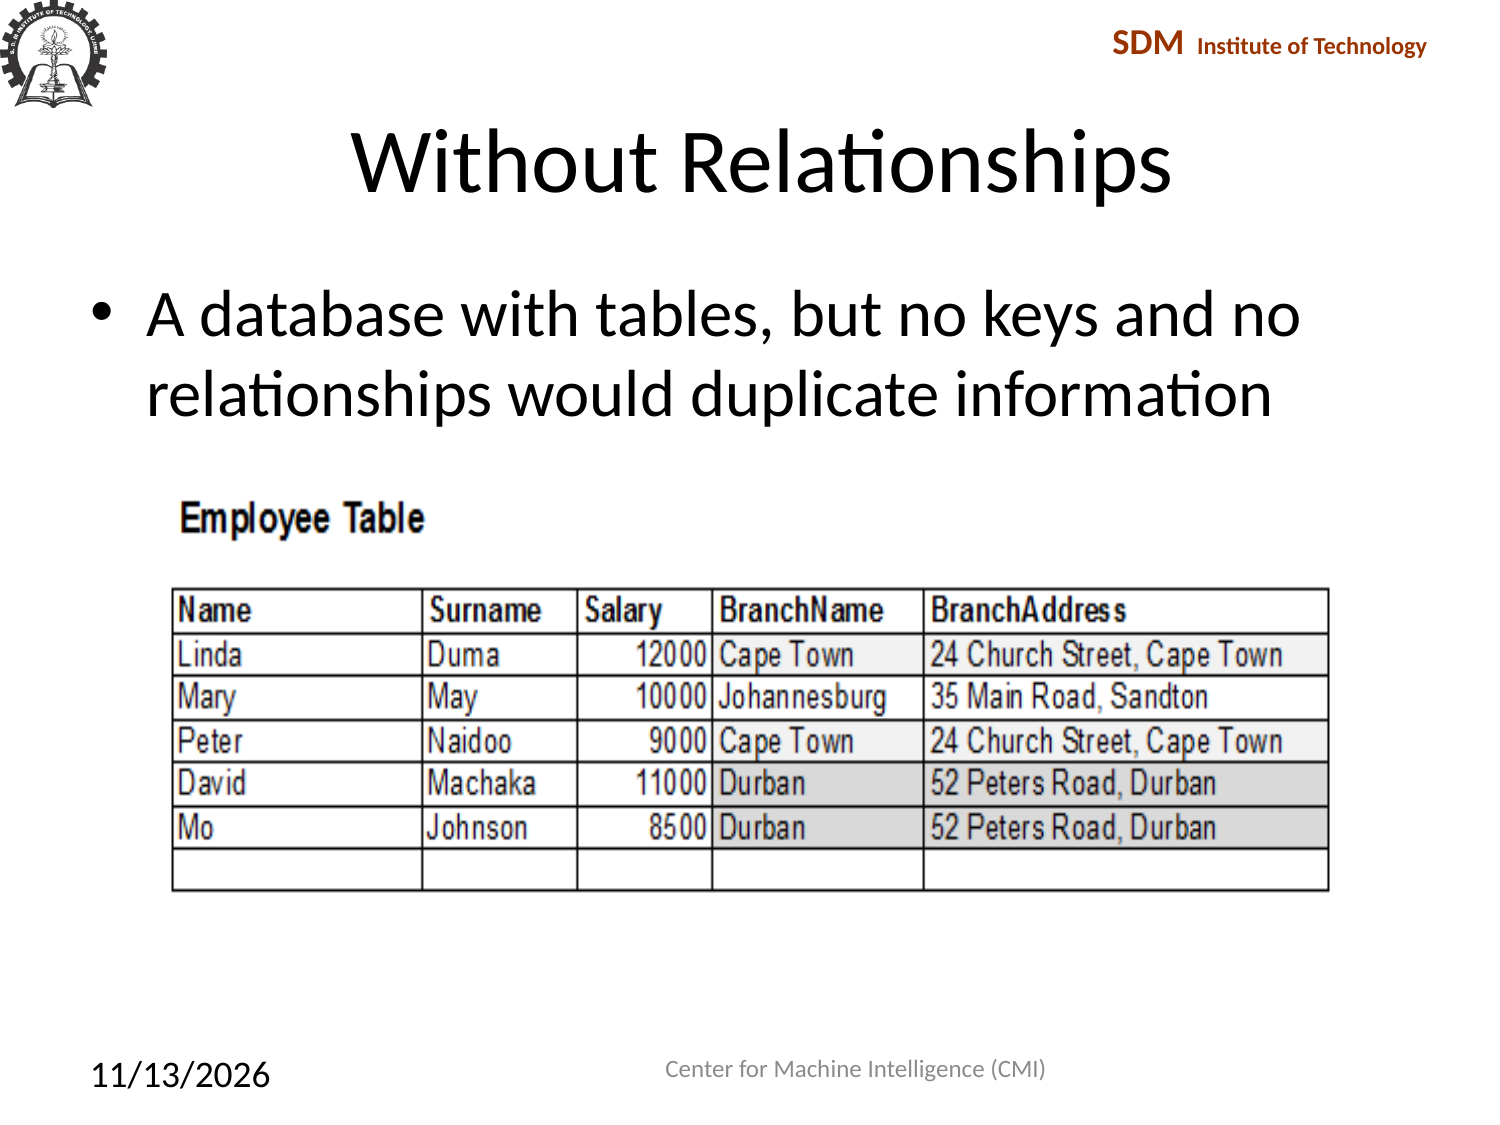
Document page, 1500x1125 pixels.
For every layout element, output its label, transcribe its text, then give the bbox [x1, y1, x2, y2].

list A database with tables, but no keys and no relationships would duplicate information [75, 262, 1452, 1005]
footer Center for Machine Intelligence (CMI) [474, 1037, 1238, 1098]
picture [0, 0, 107, 108]
title Without Relationships [87, 62, 1438, 250]
picture [162, 489, 1338, 903]
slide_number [75, 1042, 425, 1103]
